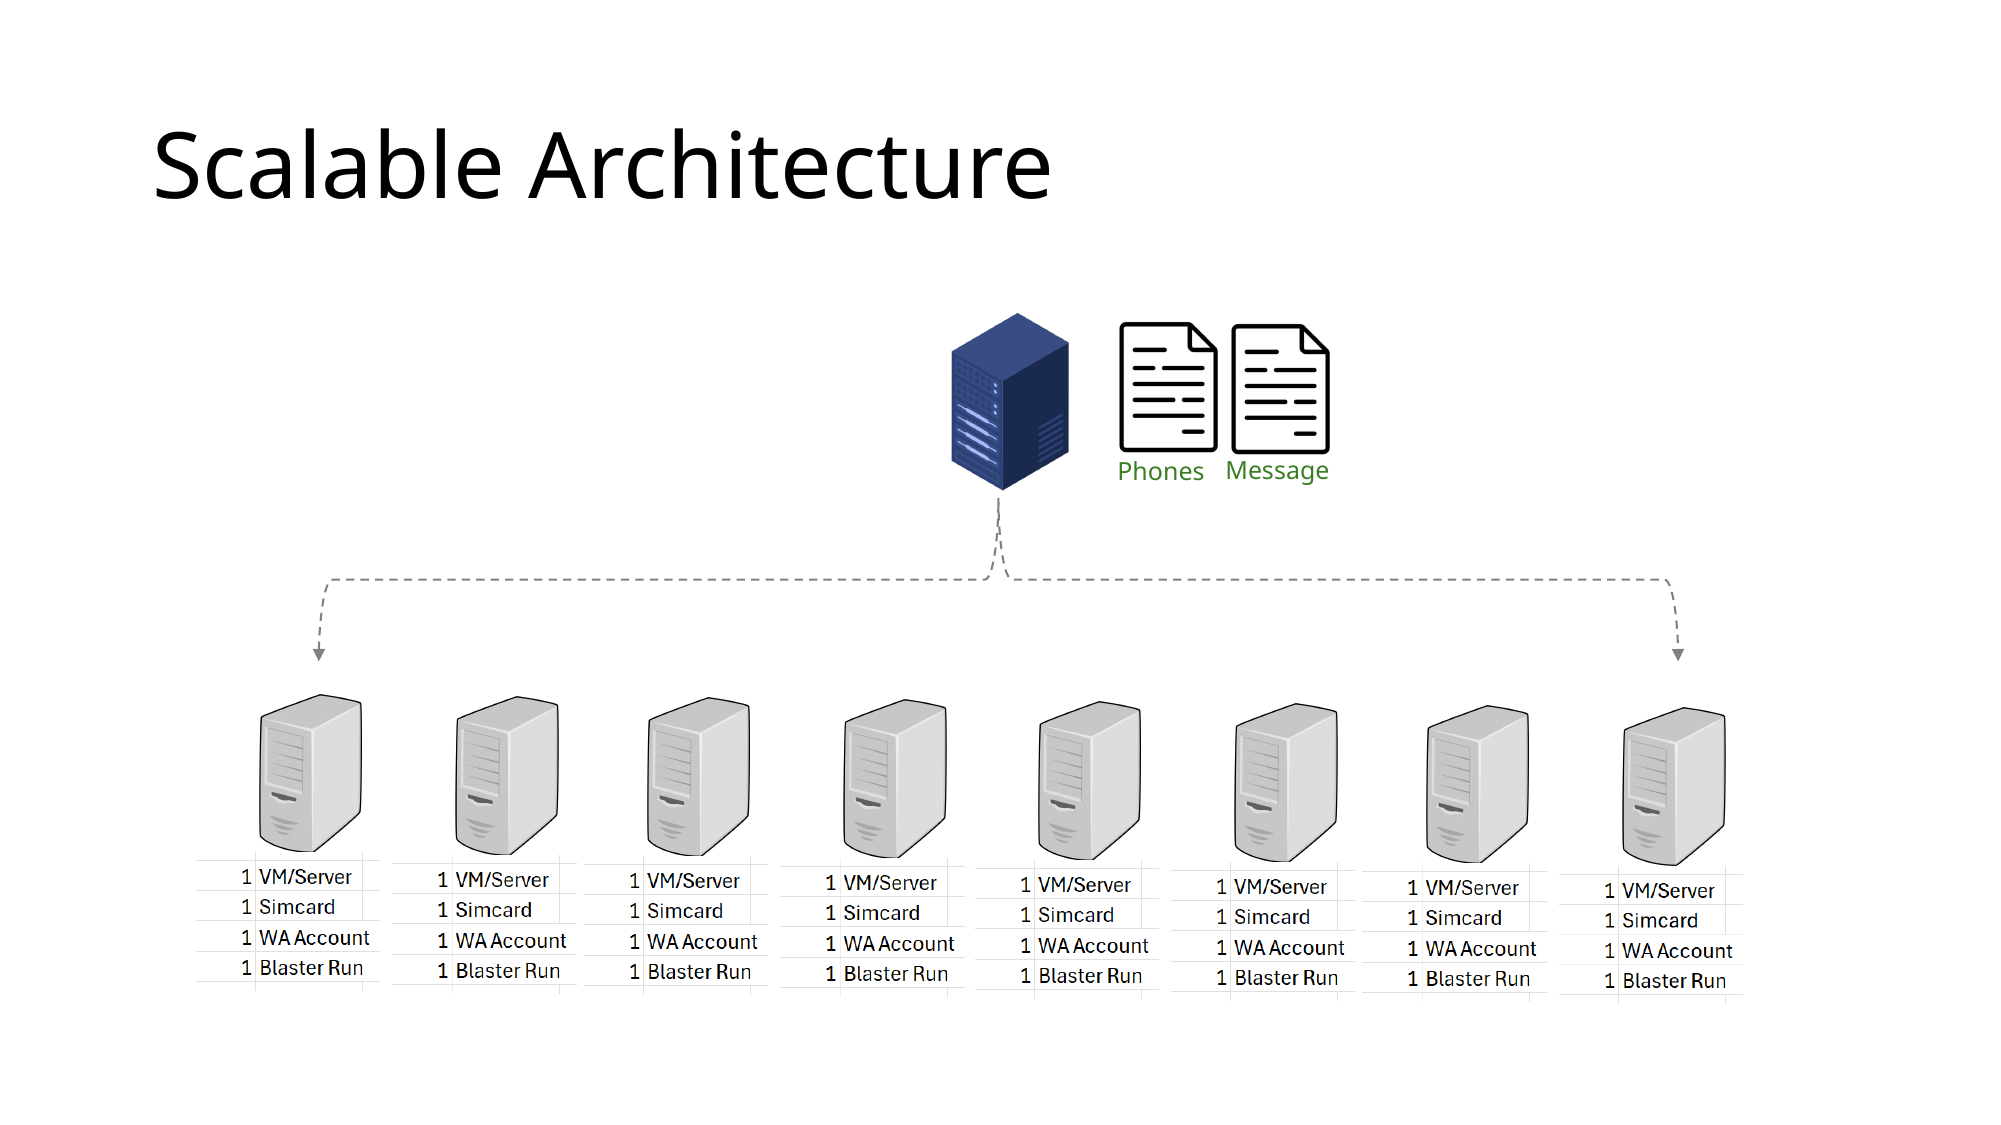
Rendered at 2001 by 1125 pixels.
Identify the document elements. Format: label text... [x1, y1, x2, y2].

text_box Phones [1103, 462, 1220, 493]
picture [195, 693, 391, 992]
title Scalable Architecture [137, 59, 1863, 278]
picture [392, 695, 779, 995]
text_box Message [1210, 464, 1345, 492]
picture [917, 309, 1355, 494]
text_box [312, 497, 1685, 662]
picture [780, 699, 1170, 999]
picture [1170, 703, 1754, 1005]
